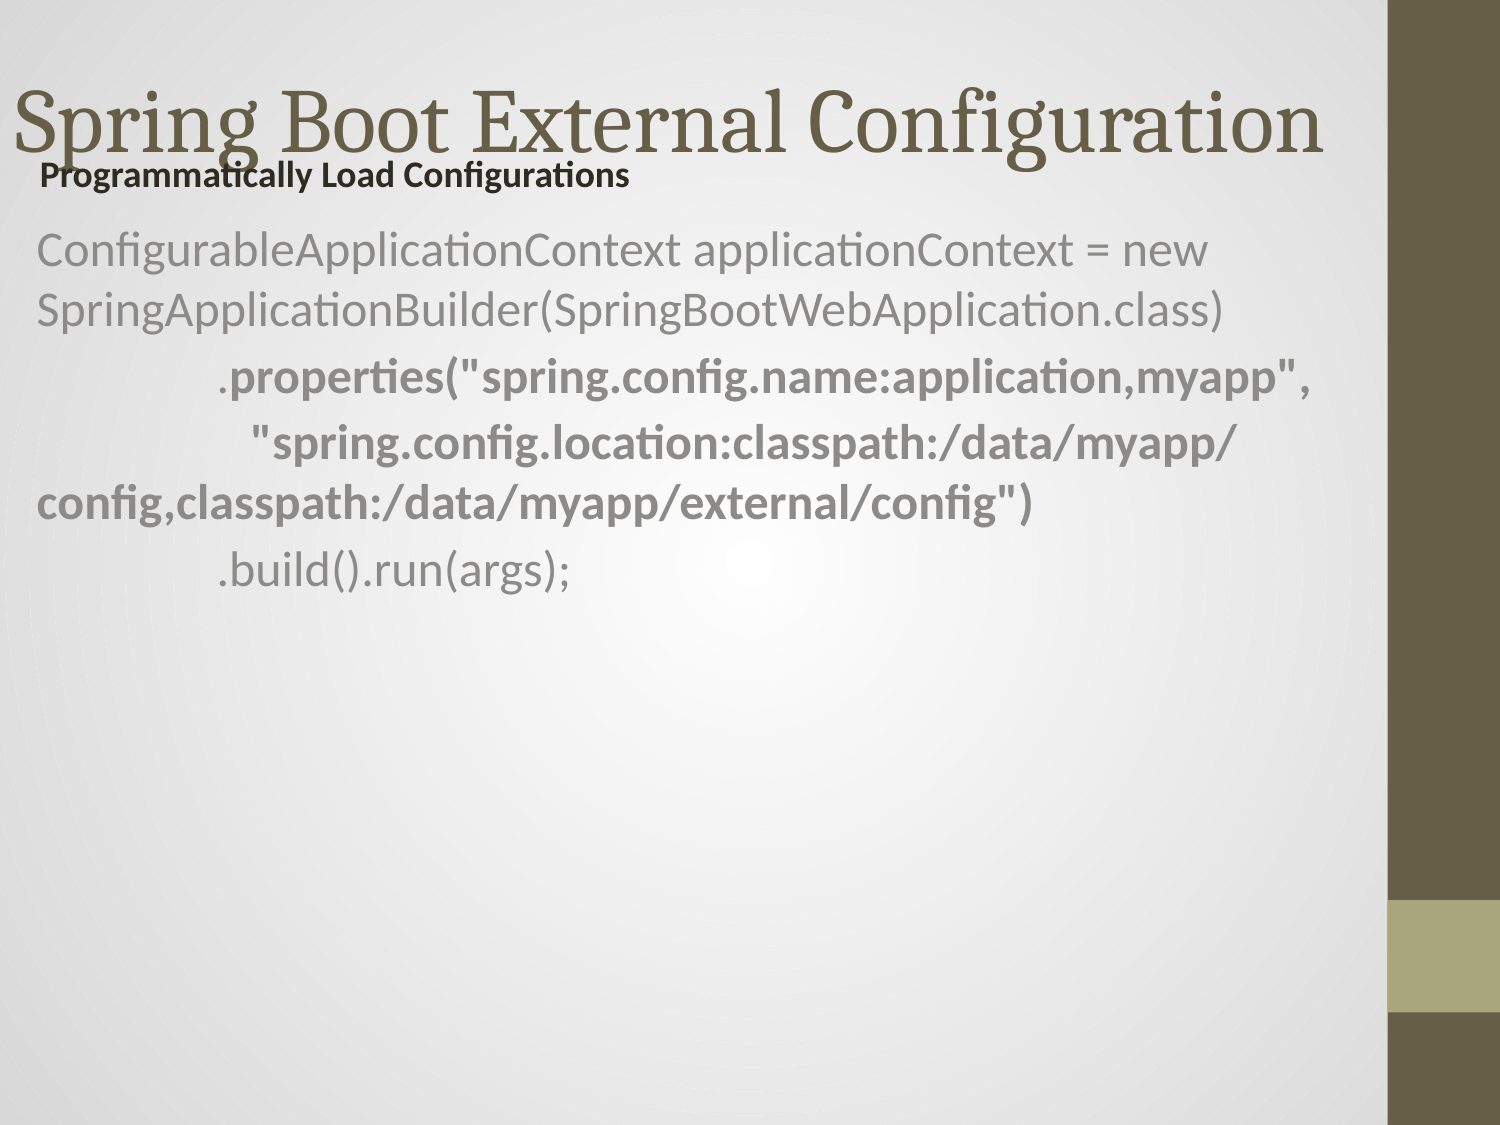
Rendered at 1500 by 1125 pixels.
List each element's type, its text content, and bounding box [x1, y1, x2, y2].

title Spring Boot External Configuration [0, 0, 1500, 179]
subtitle ConfigurableApplicationContext applicationContext = new SpringApplicationBuilder(SpringBootWebApplication.class) .properties("spring.config.name:application,myapp", "spring.config.location:classpath:/data/myapp/config,classpath:/data/myapp/external/config") .build().run(args); [21, 209, 1500, 1047]
text_box Programmatically Load Configurations [24, 142, 813, 204]
